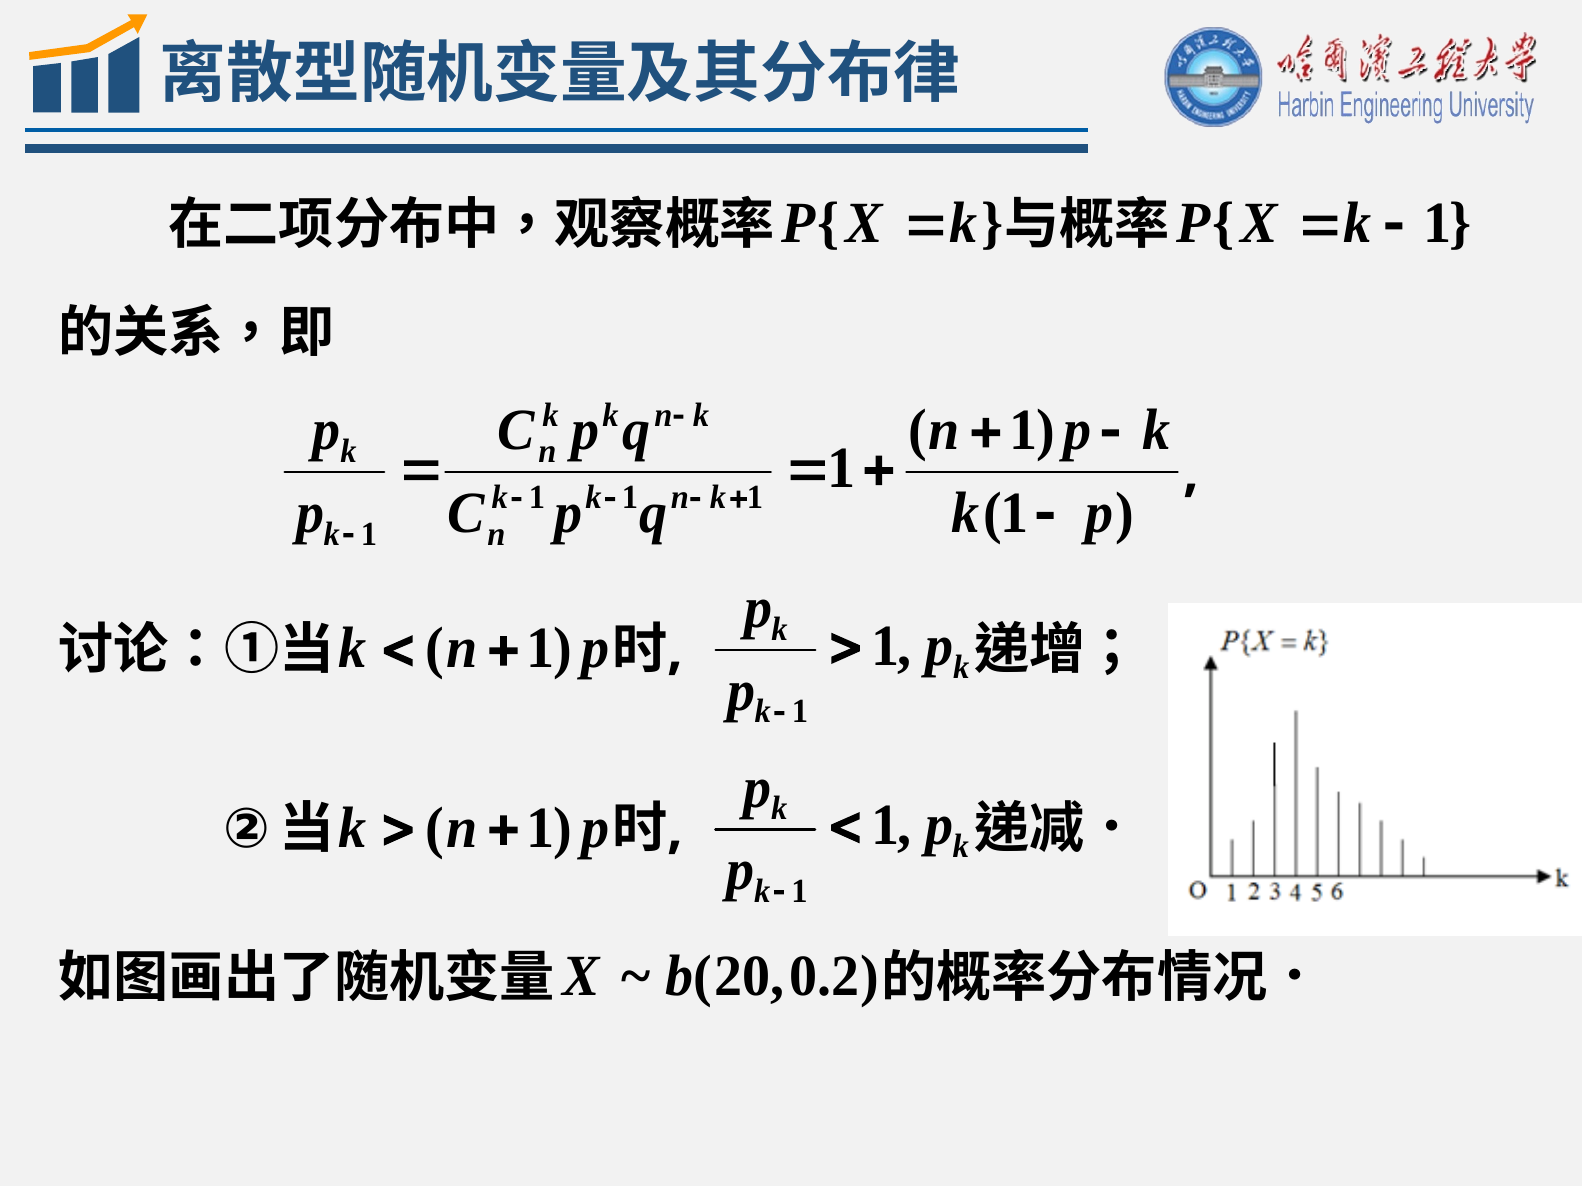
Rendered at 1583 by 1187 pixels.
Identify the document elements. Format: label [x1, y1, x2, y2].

picture [1168, 603, 1582, 936]
picture [1157, 2, 1580, 164]
text_box [58, 167, 1574, 1029]
